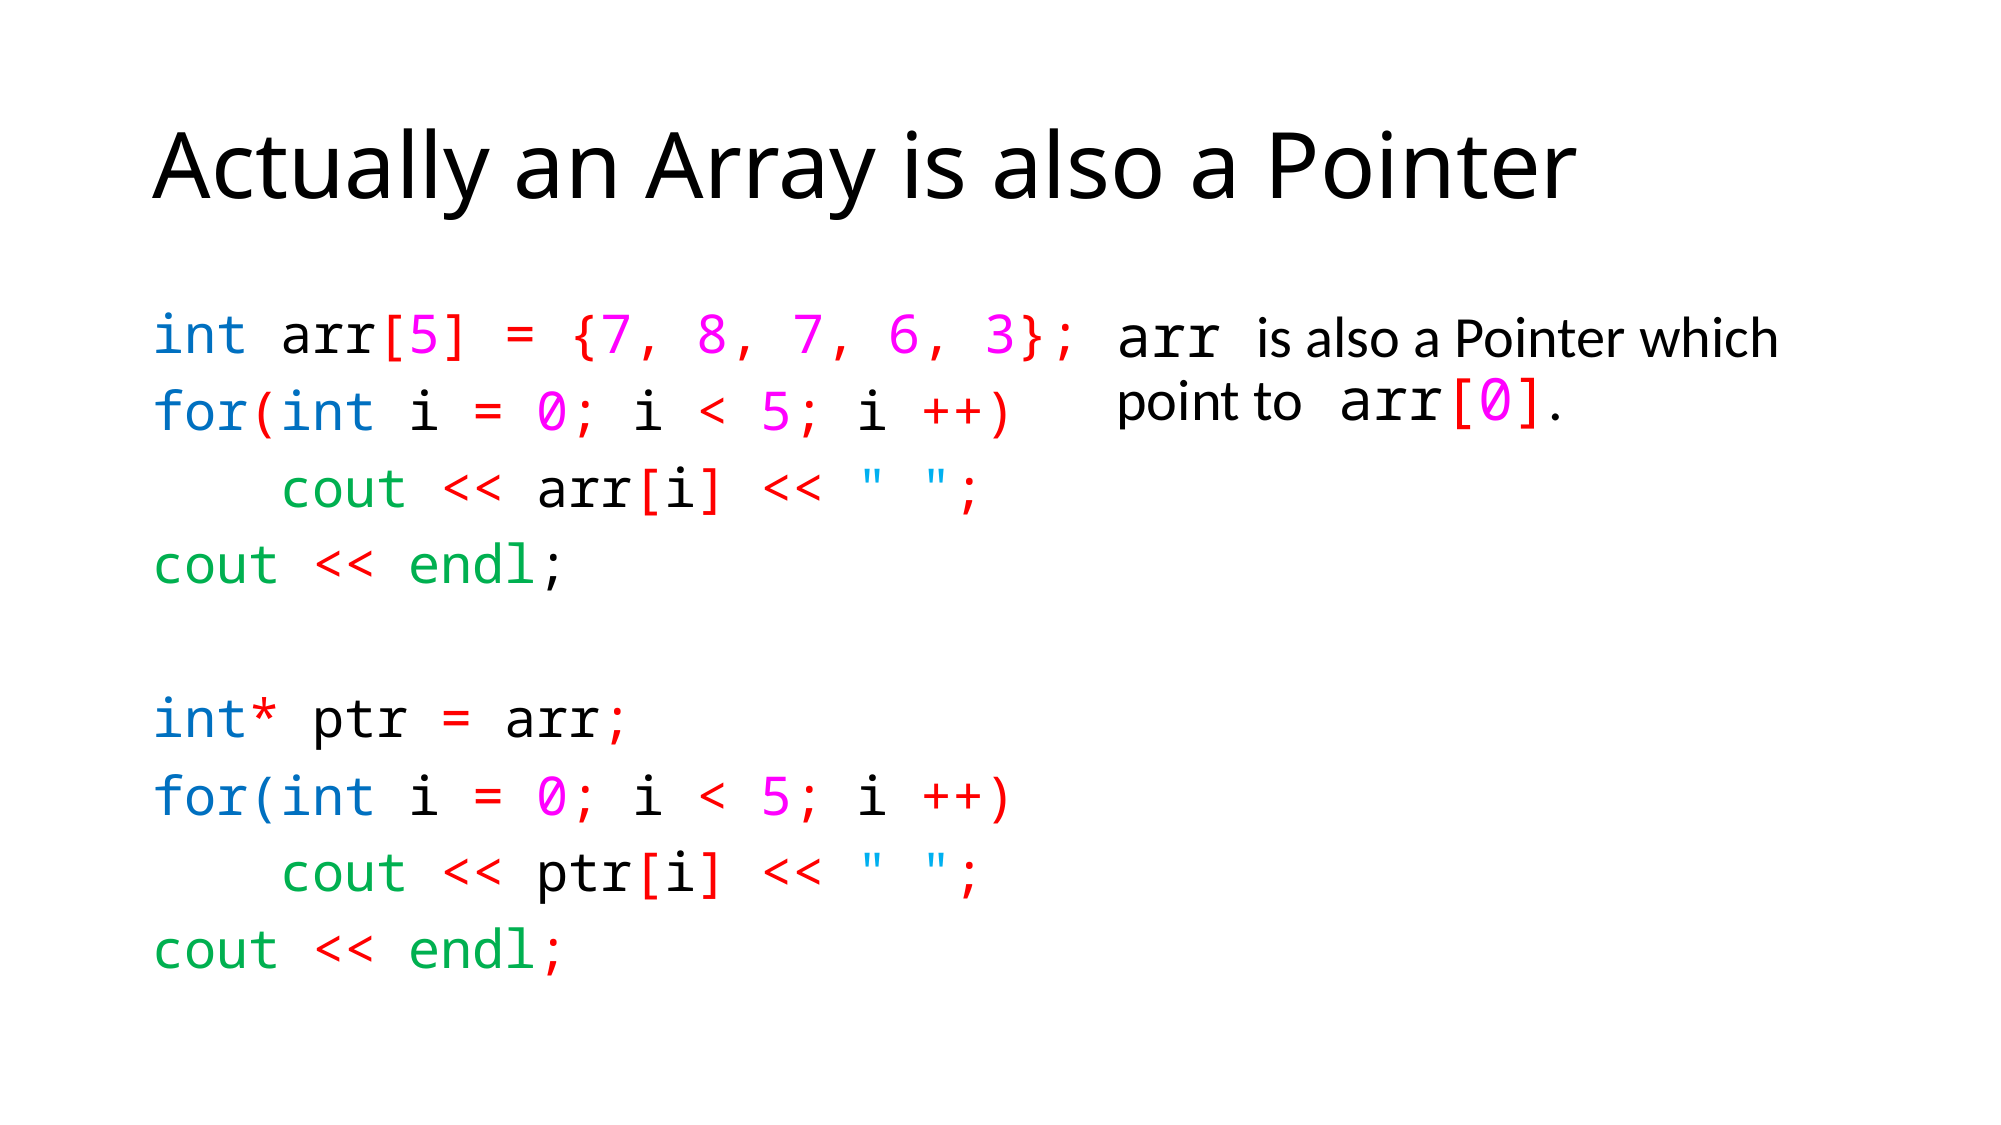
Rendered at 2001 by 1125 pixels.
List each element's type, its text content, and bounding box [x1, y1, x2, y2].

title Actually an Array is also a Pointer [137, 59, 1863, 278]
text_box arr is also a Pointer which point to arr[0]. [1101, 299, 1924, 1014]
list int arr[5] = {7, 8, 7, 6, 3}; for(int i = 0; i < 5; i ++) cout << arr[i] << " "; cout << endl; int* ptr = arr; for(int i = 0; i < 5; i ++) cout << ptr[i] << " "; cout << endl; [137, 299, 1101, 1014]
